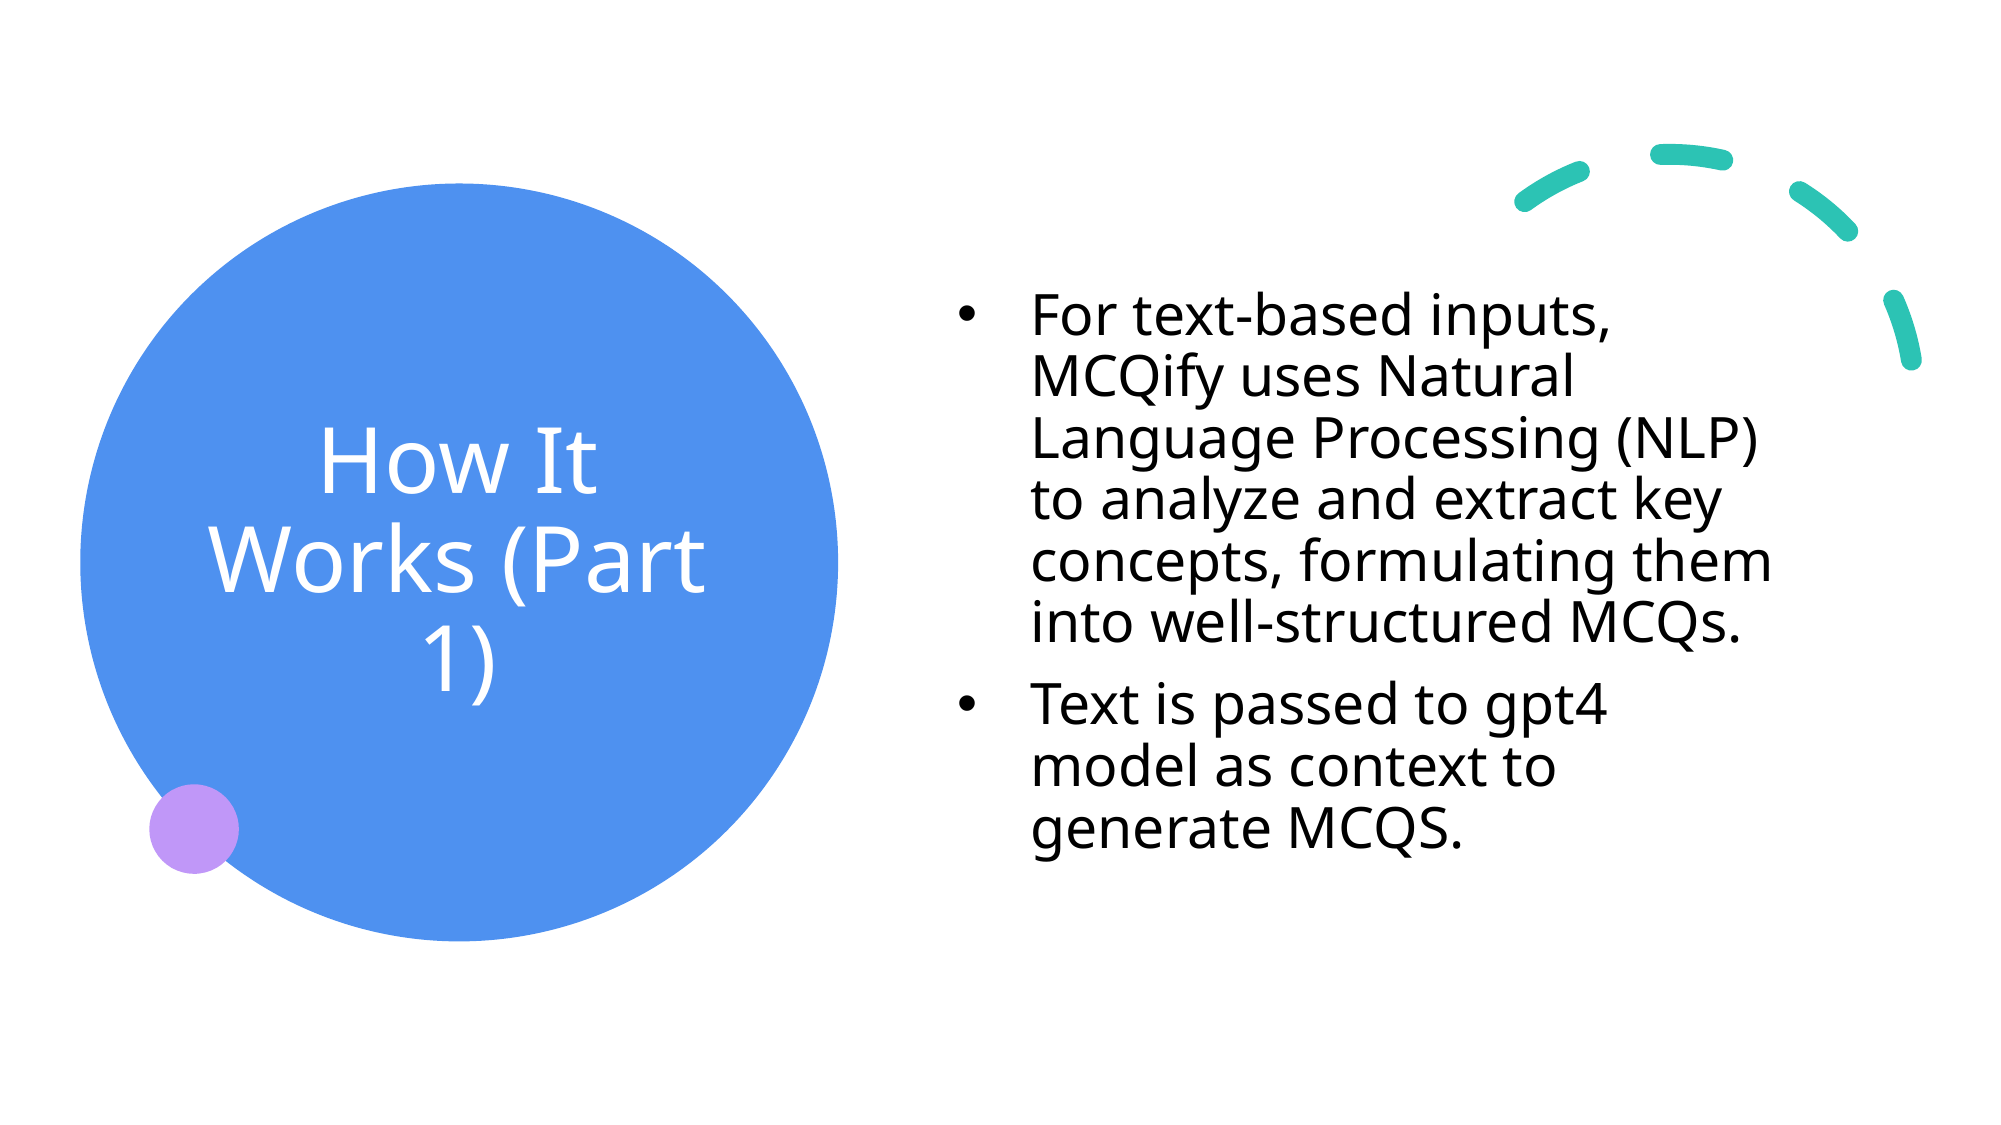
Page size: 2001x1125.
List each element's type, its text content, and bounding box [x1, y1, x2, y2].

list For text-based inputs, MCQify uses Natural Language Processing (NLP) to analyze and extract key concepts, formulating them into well-structured MCQs. Text is passed to gpt4 model as context to generate MCQS. [948, 249, 1789, 896]
title How It Works (Part 1) [191, 228, 724, 898]
